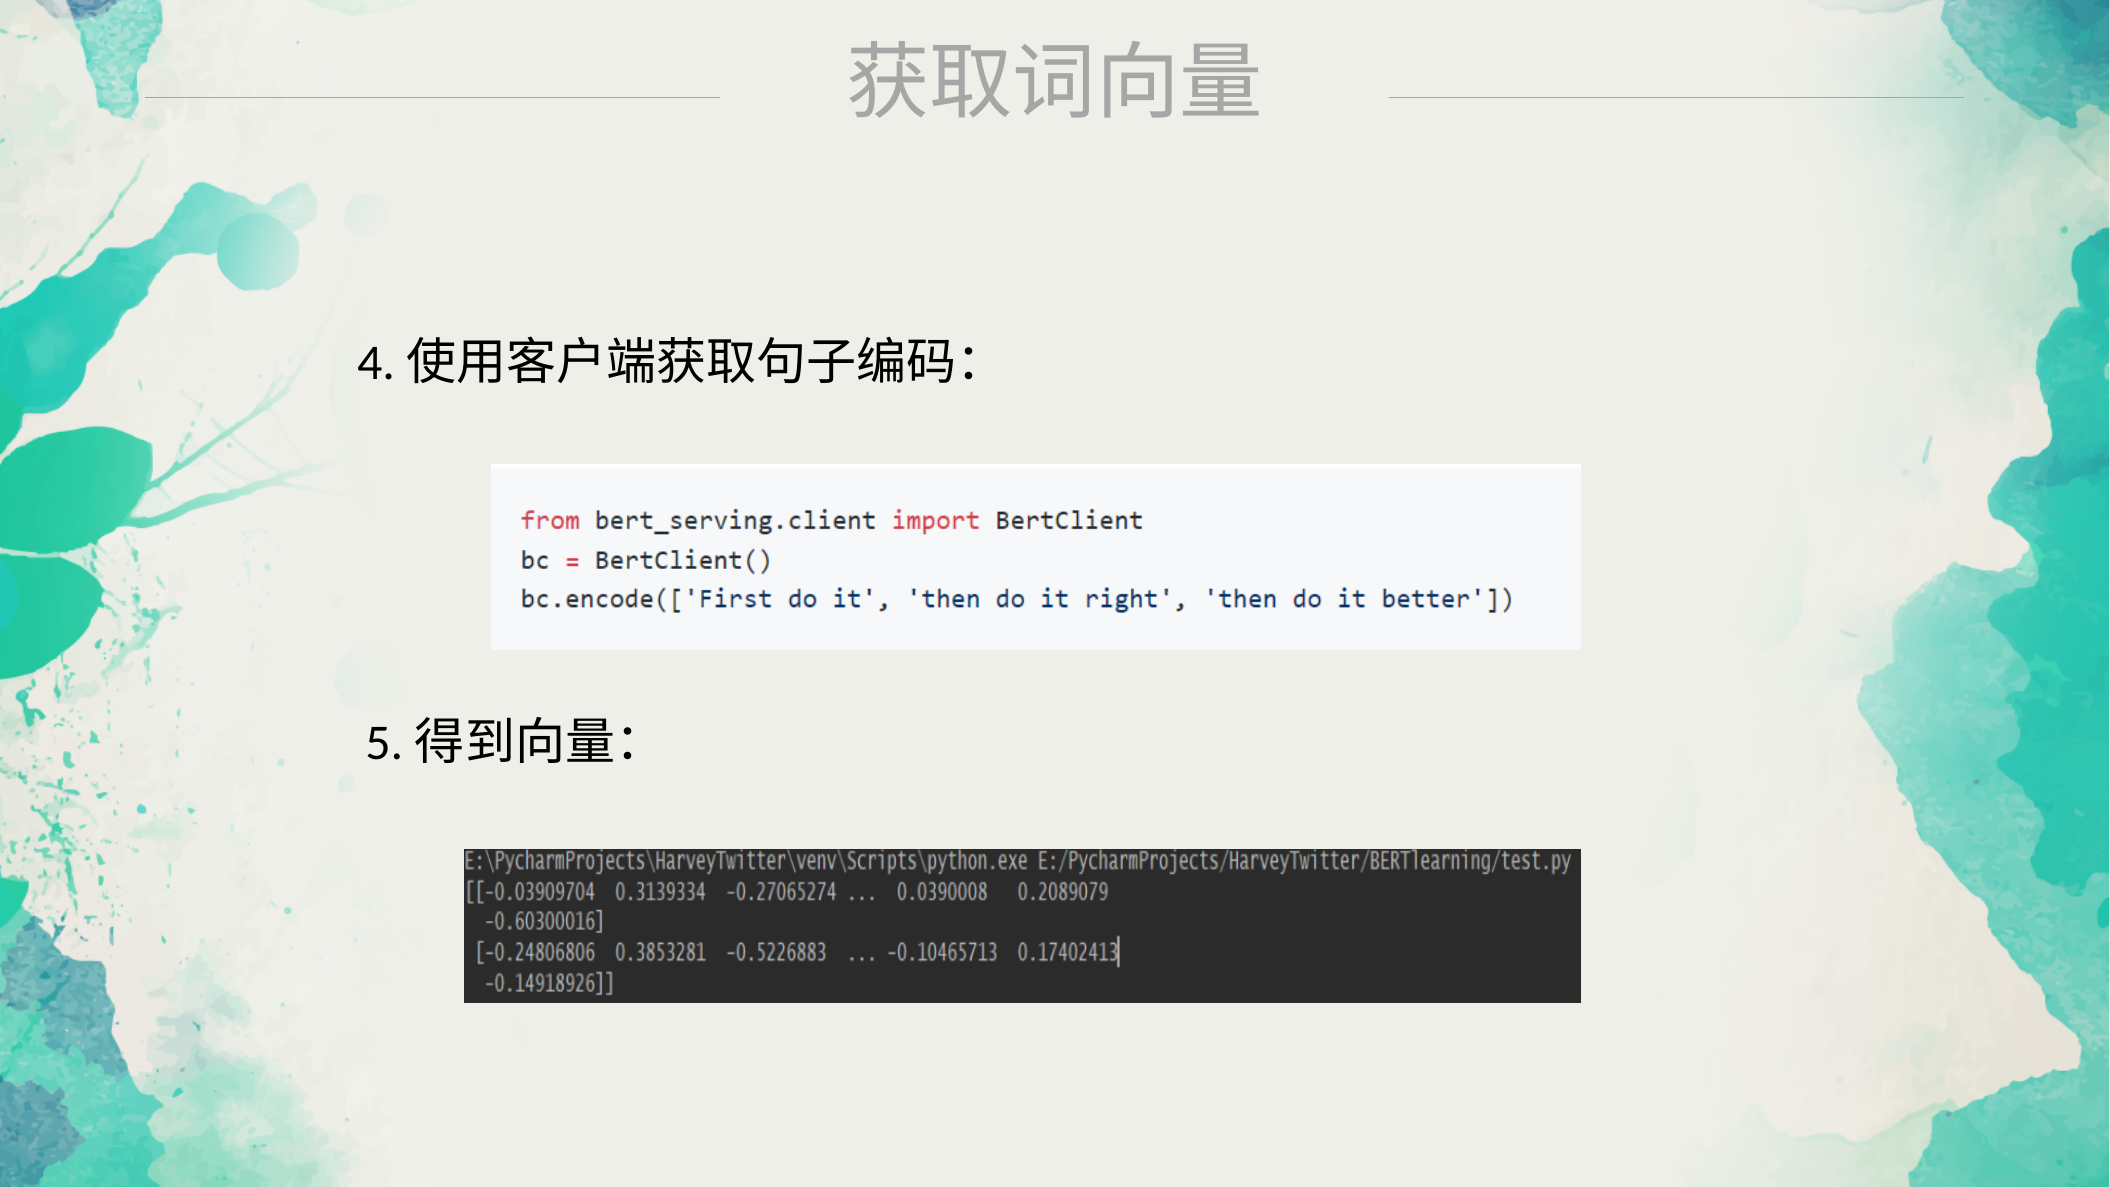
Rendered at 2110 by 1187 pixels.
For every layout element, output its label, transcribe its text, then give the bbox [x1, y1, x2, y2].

picture [0, 0, 2110, 1187]
text_box 获取词向量 [730, 98, 1379, 129]
text_box 获取词向量 [730, 28, 1379, 96]
text_box 4.使用客户端获取句子编码： [342, 321, 1152, 397]
text_box 5.得到向量： [350, 701, 1152, 777]
